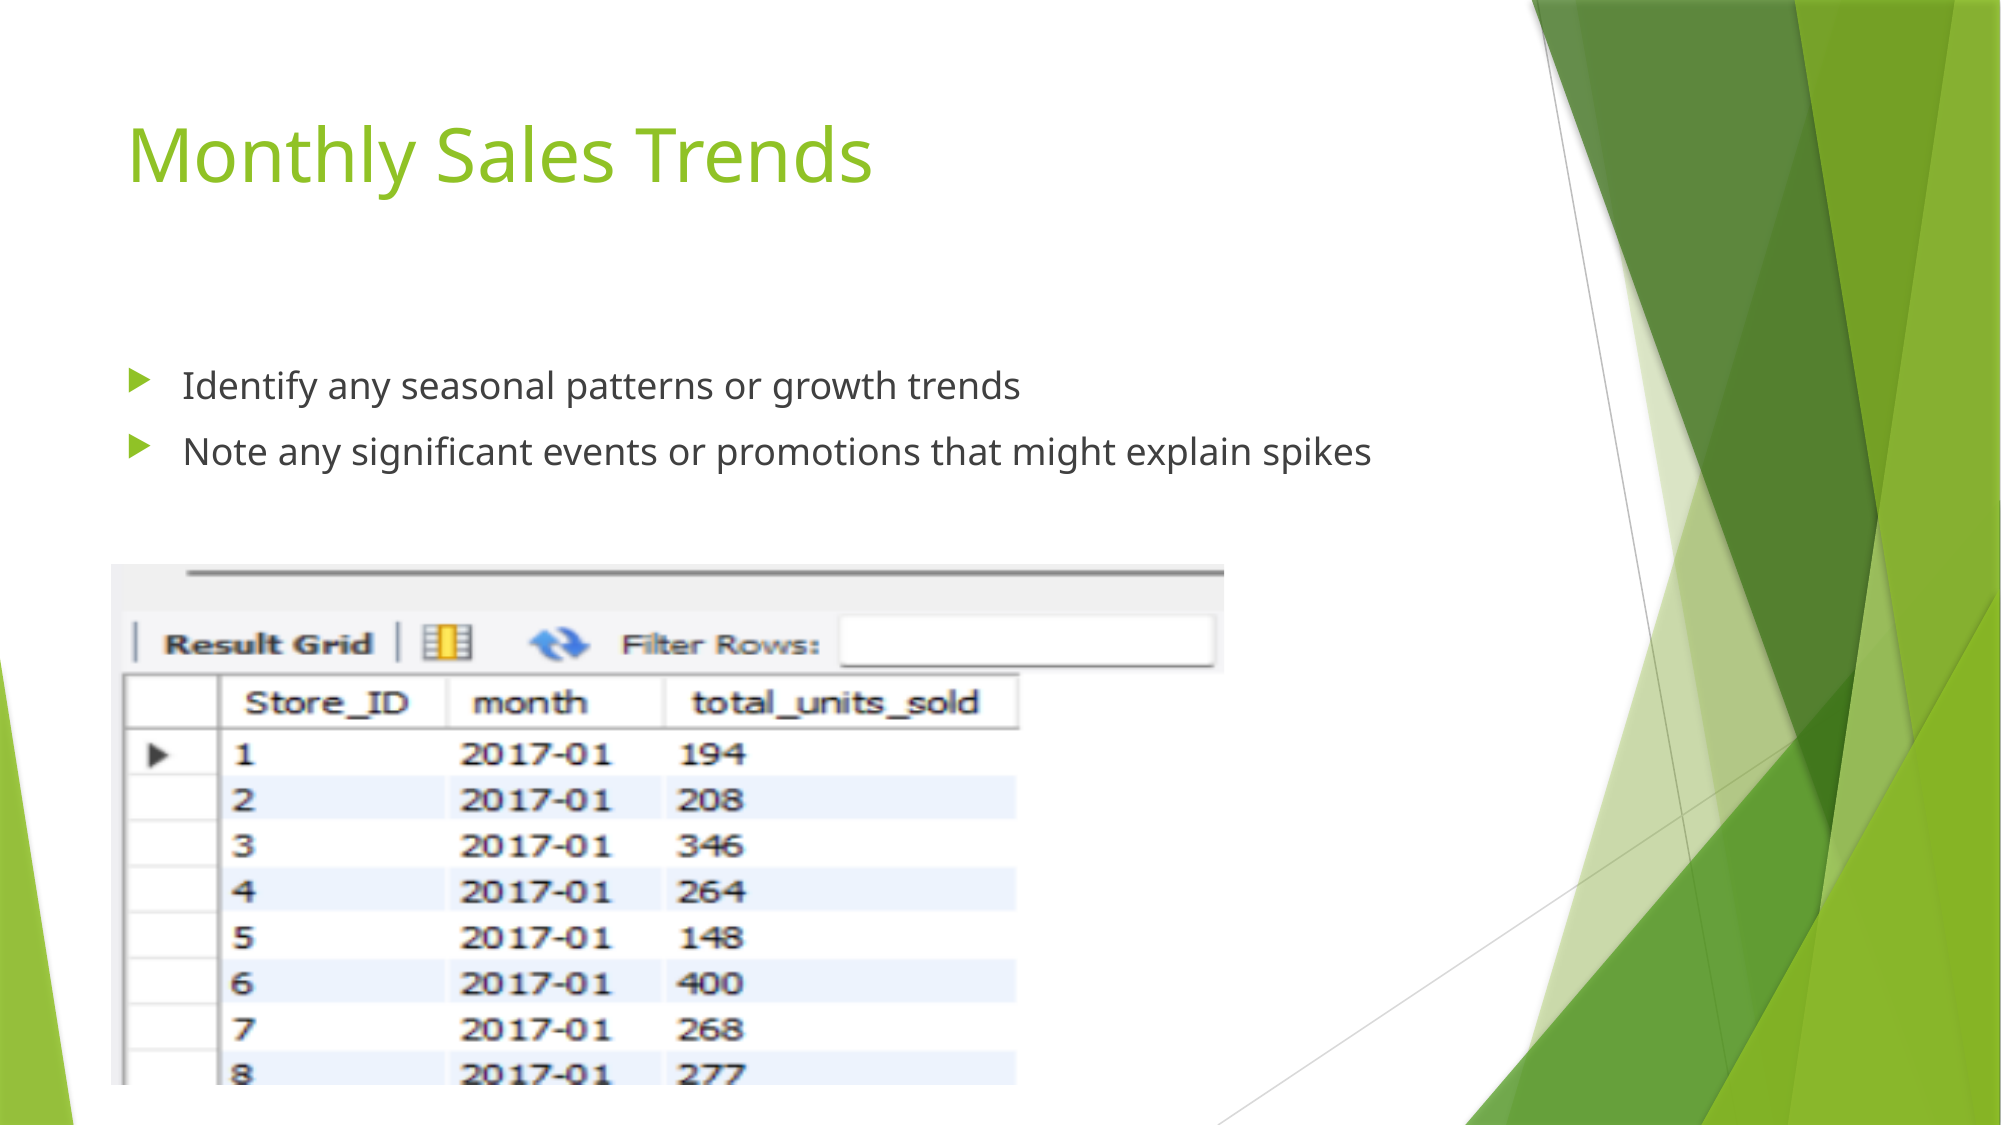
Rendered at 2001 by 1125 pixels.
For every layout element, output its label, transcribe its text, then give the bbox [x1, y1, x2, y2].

list Identify any seasonal patterns or growth trends Note any significant events or promotions that might explain spikes [111, 354, 1522, 527]
title Monthly Sales Trends [111, 99, 1522, 317]
picture [110, 563, 1225, 1085]
